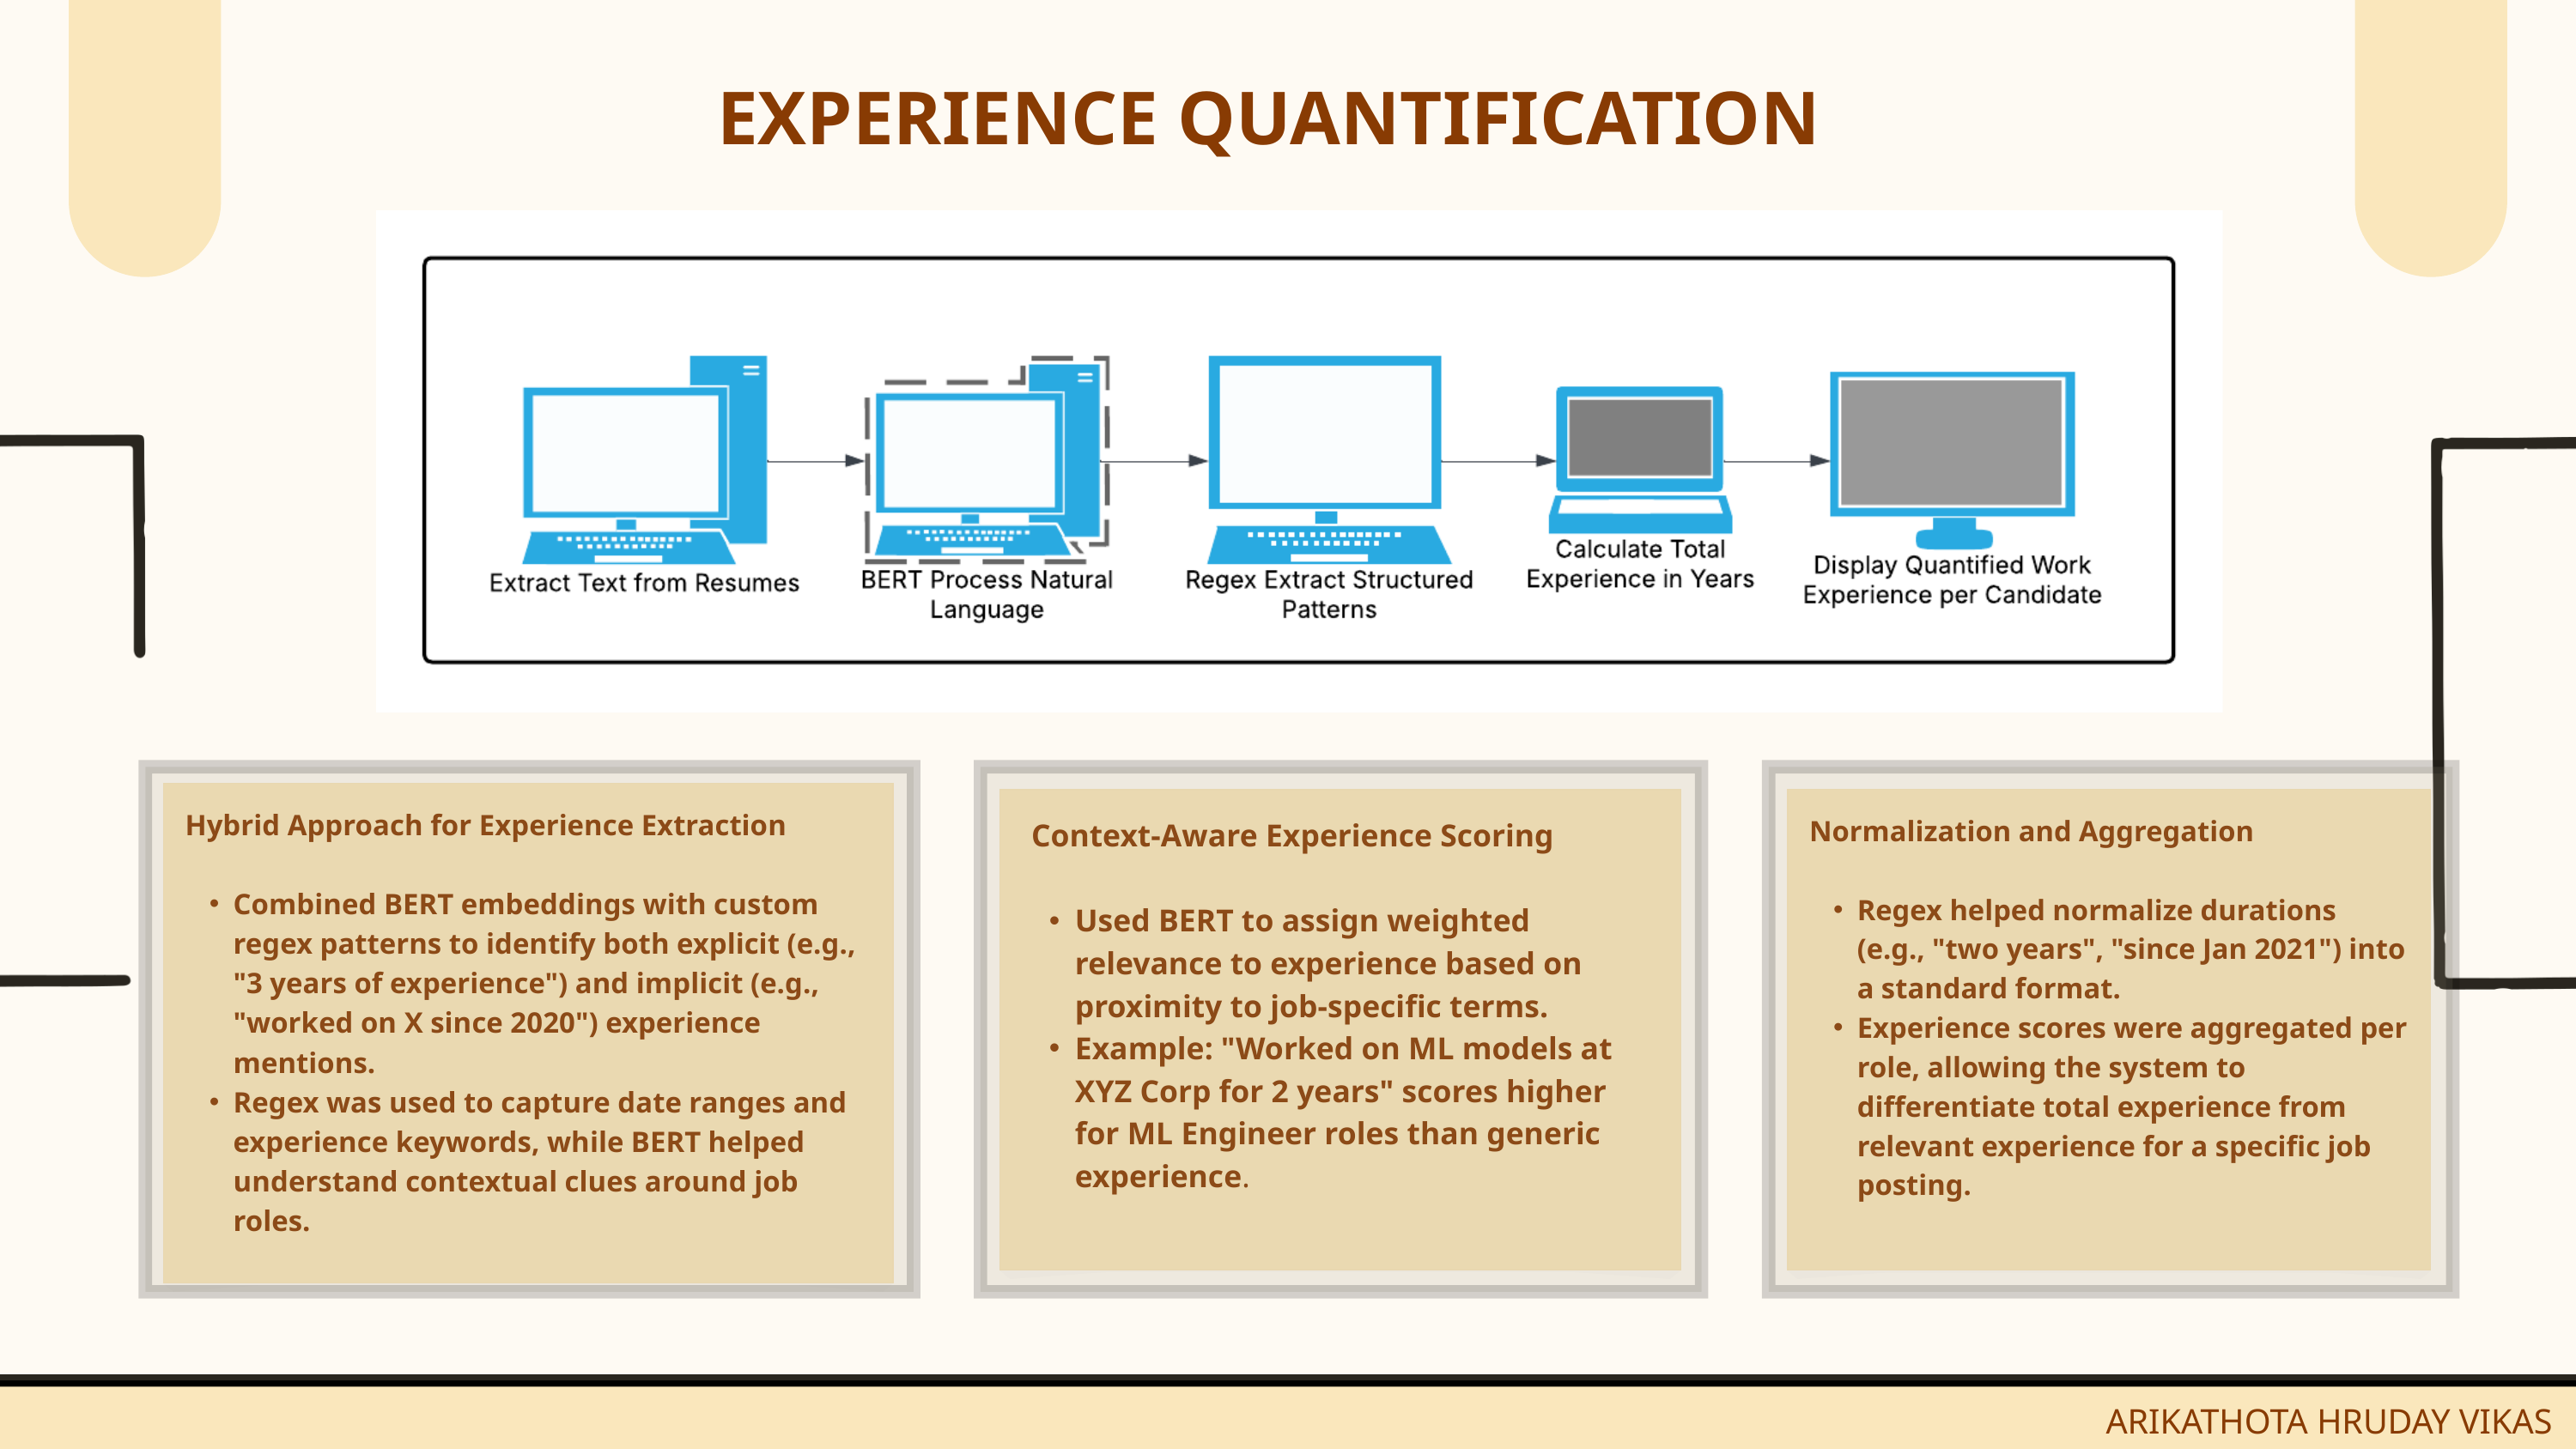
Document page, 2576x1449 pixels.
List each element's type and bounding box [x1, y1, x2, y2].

text_box [145, 767, 914, 1293]
text_box [0, 1387, 2576, 1449]
text_box [980, 767, 1702, 1293]
text_box [1768, 767, 2453, 1293]
text_box [0, 0, 2576, 1381]
